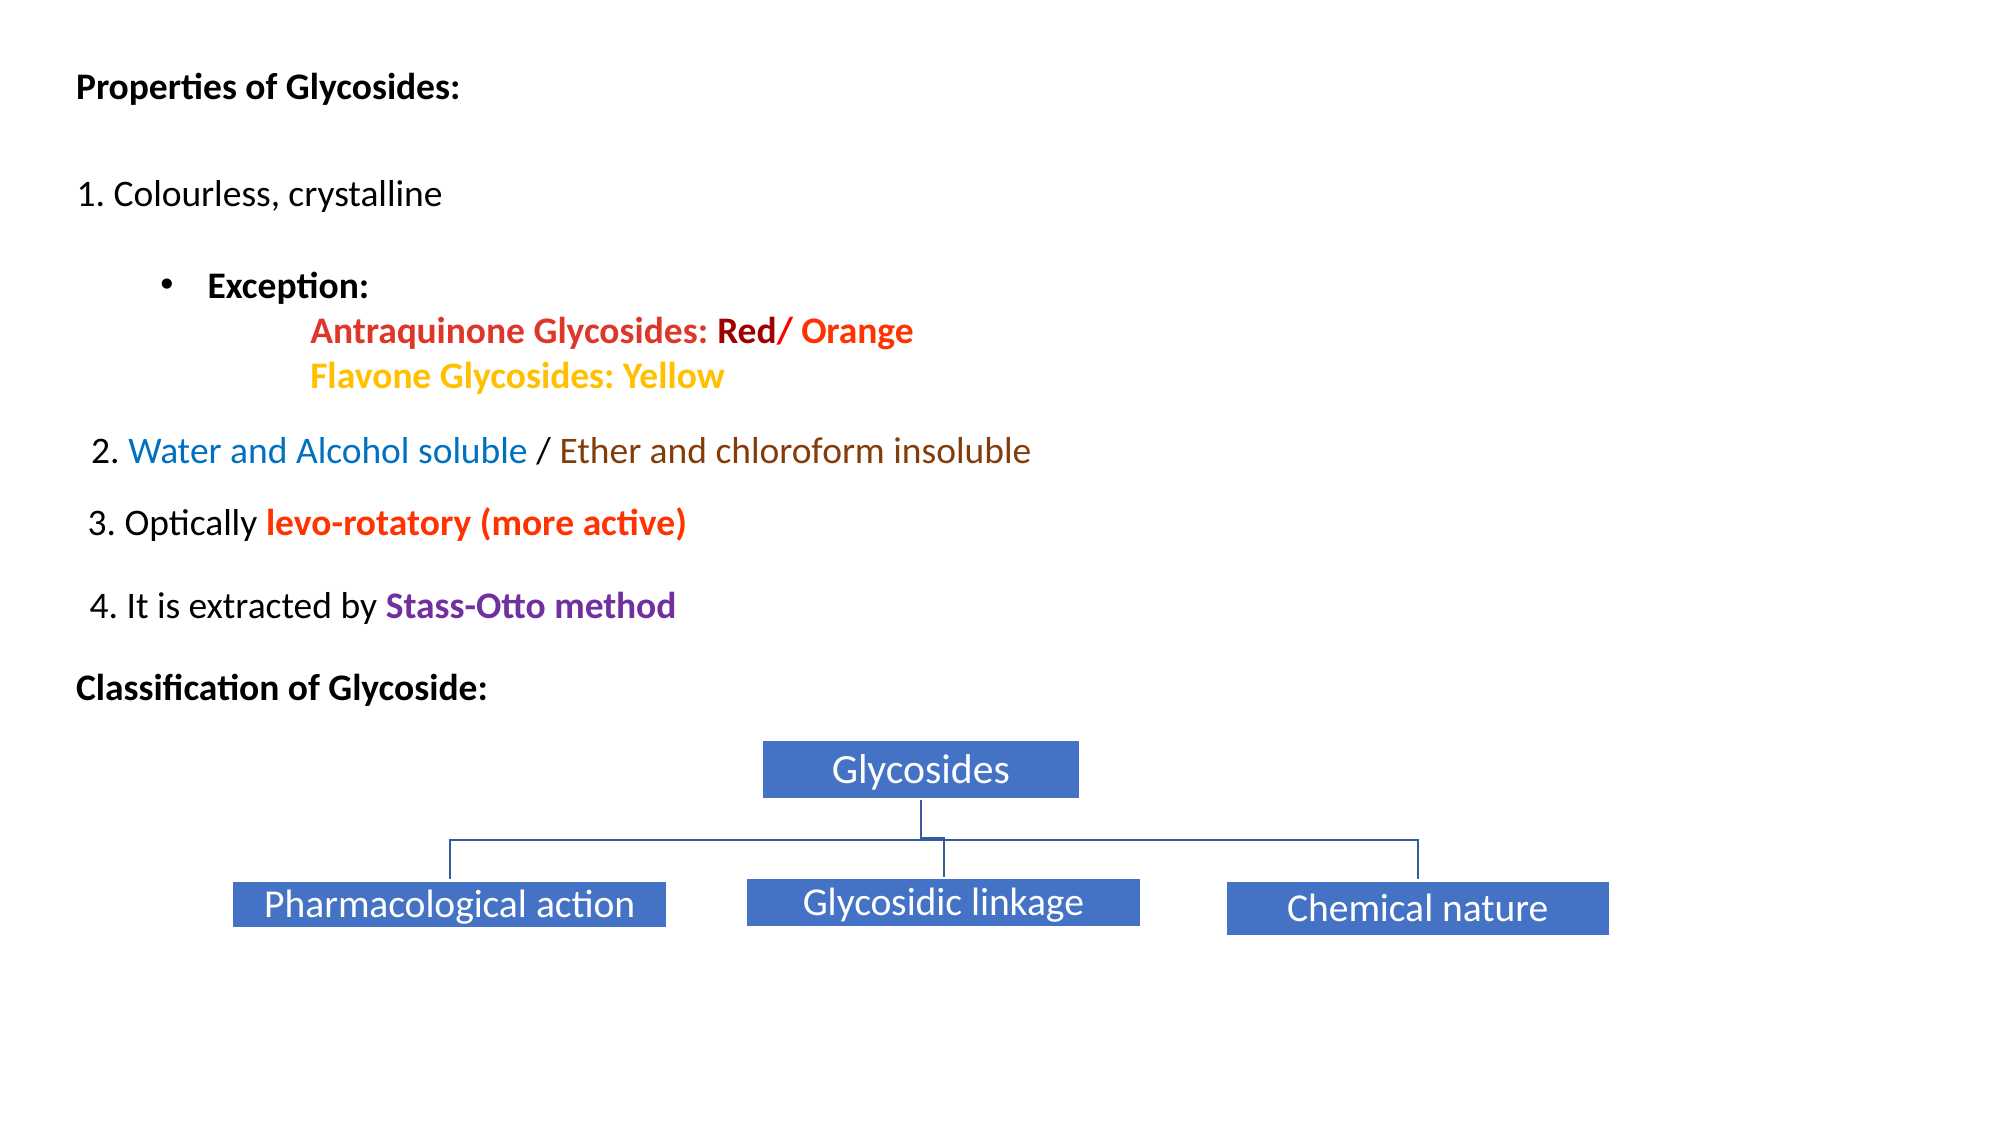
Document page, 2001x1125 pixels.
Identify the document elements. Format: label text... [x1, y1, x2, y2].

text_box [231, 603, 1611, 1073]
text_box 2. Water and Alcohol soluble / Ether and chloroform insoluble [76, 418, 1047, 479]
text_box 3. Optically levo-rotatory (more active) [72, 491, 703, 551]
text_box Classification of Glycoside: [61, 655, 231, 716]
text_box 4. It is extracted by Stass-Otto method [74, 573, 692, 633]
text_box Properties of Glycosides: [61, 54, 476, 115]
text_box Exception: Antraquinone Glycosides: Red/ Orange Flavone Glycosides: Yellow [145, 253, 930, 403]
text_box 1. Colourless, crystalline [61, 162, 458, 222]
